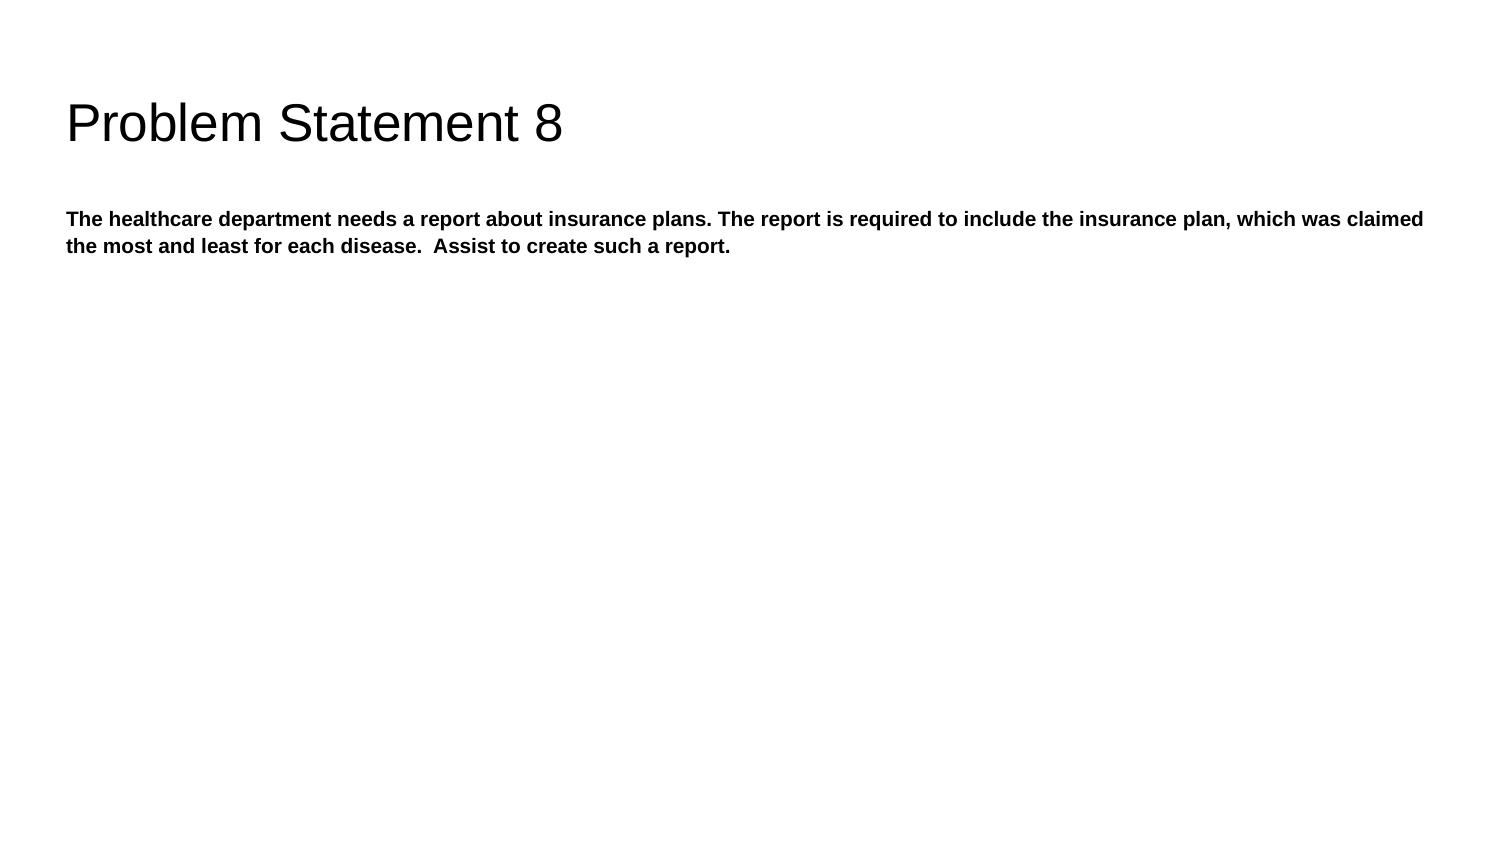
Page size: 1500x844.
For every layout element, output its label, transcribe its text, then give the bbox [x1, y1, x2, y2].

list The healthcare department needs a report about insurance plans. The report is required to include the insurance plan, which was claimed the most and least for each disease. Assist to create such a report. [51, 189, 1449, 750]
title Problem Statement 8 [51, 72, 1449, 167]
